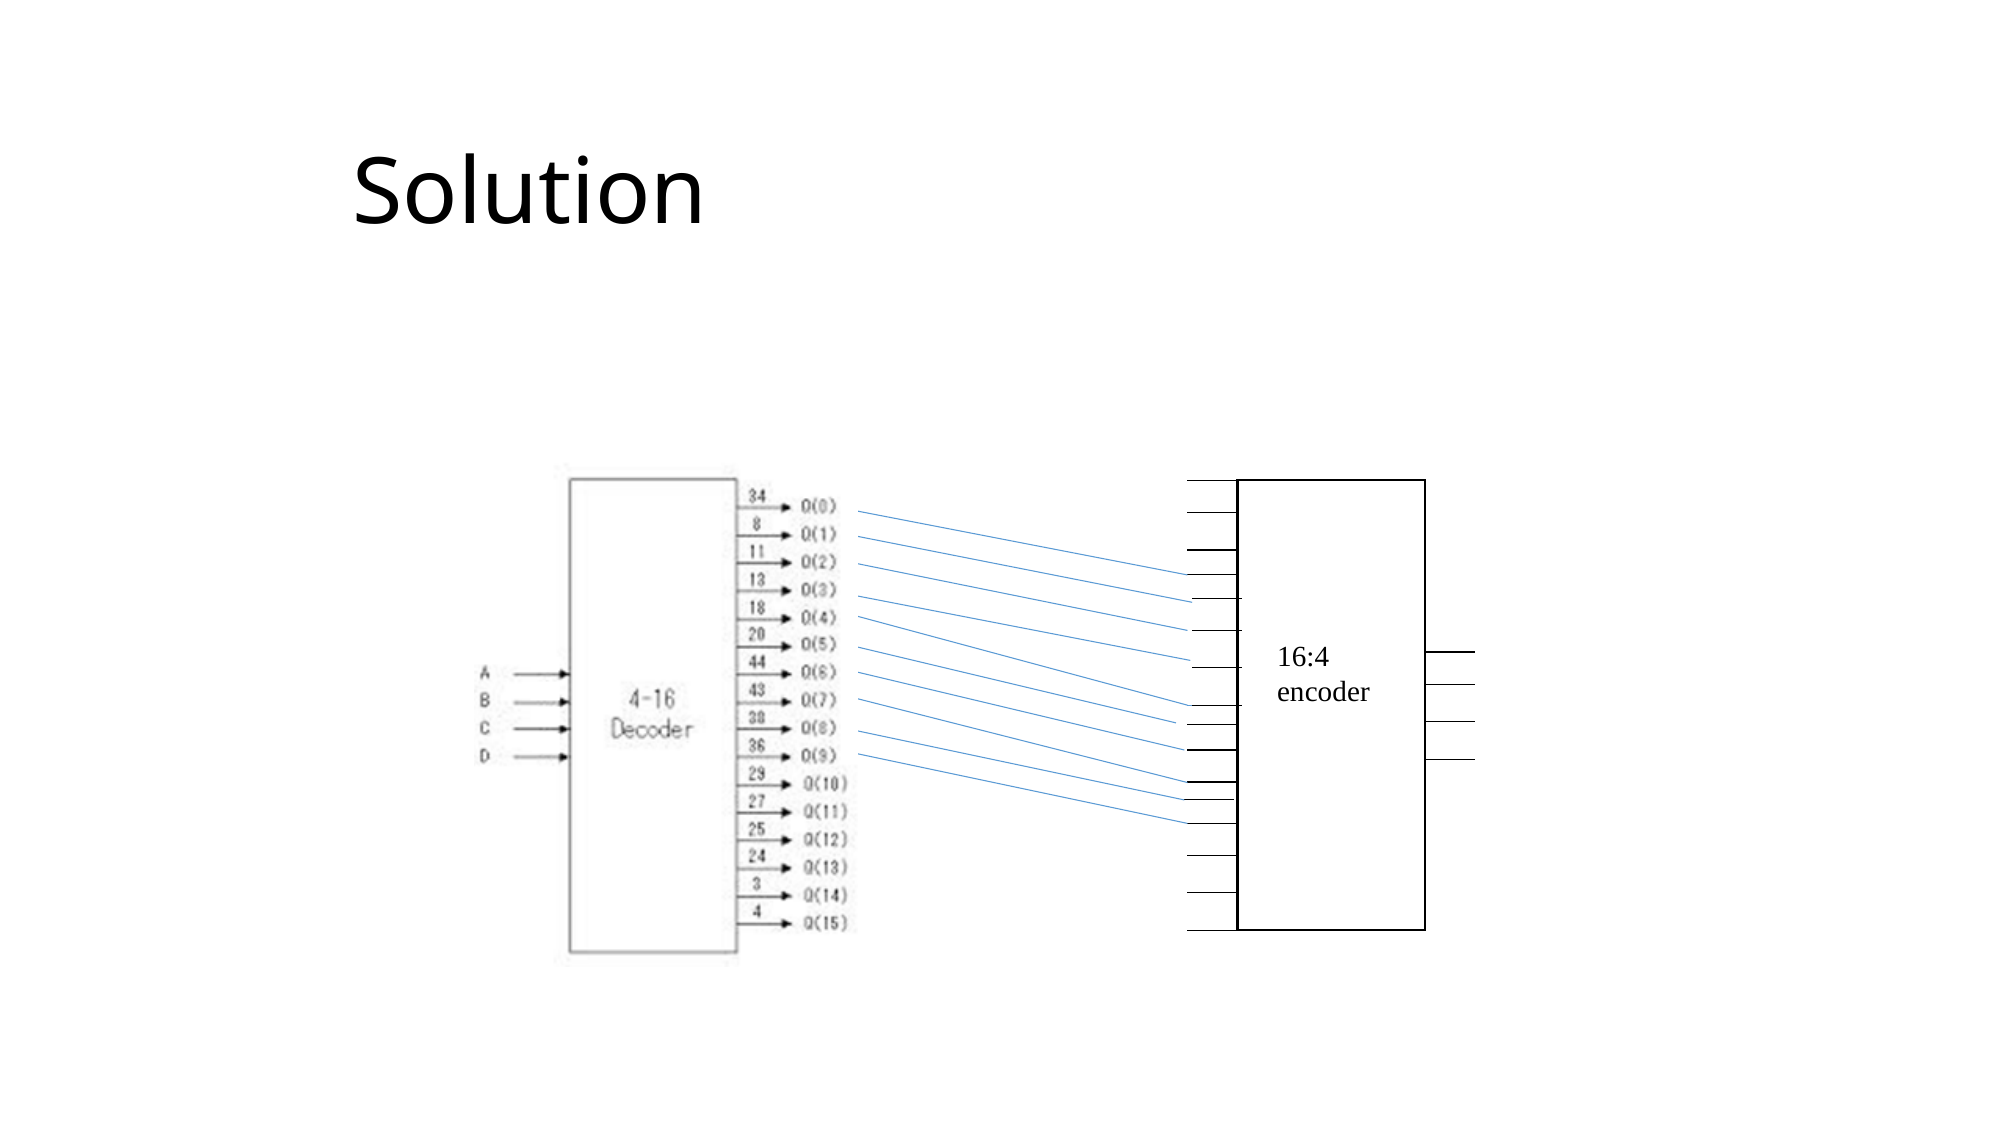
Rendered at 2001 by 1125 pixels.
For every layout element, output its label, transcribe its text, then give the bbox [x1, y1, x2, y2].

title Solution [337, 99, 1613, 288]
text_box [1187, 823, 1238, 931]
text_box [858, 499, 1188, 524]
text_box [1424, 651, 1475, 760]
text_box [1187, 480, 1238, 575]
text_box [858, 552, 1188, 585]
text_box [1188, 724, 1238, 800]
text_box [858, 783, 1185, 800]
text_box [858, 585, 1191, 661]
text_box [858, 661, 1188, 706]
text_box 16:4 encoder [1262, 630, 1400, 716]
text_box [1192, 598, 1243, 706]
text_box [1236, 479, 1426, 931]
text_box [858, 783, 1188, 824]
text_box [858, 524, 1193, 603]
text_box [858, 706, 1185, 750]
picture [474, 461, 858, 967]
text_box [858, 706, 1188, 783]
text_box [858, 706, 1176, 723]
